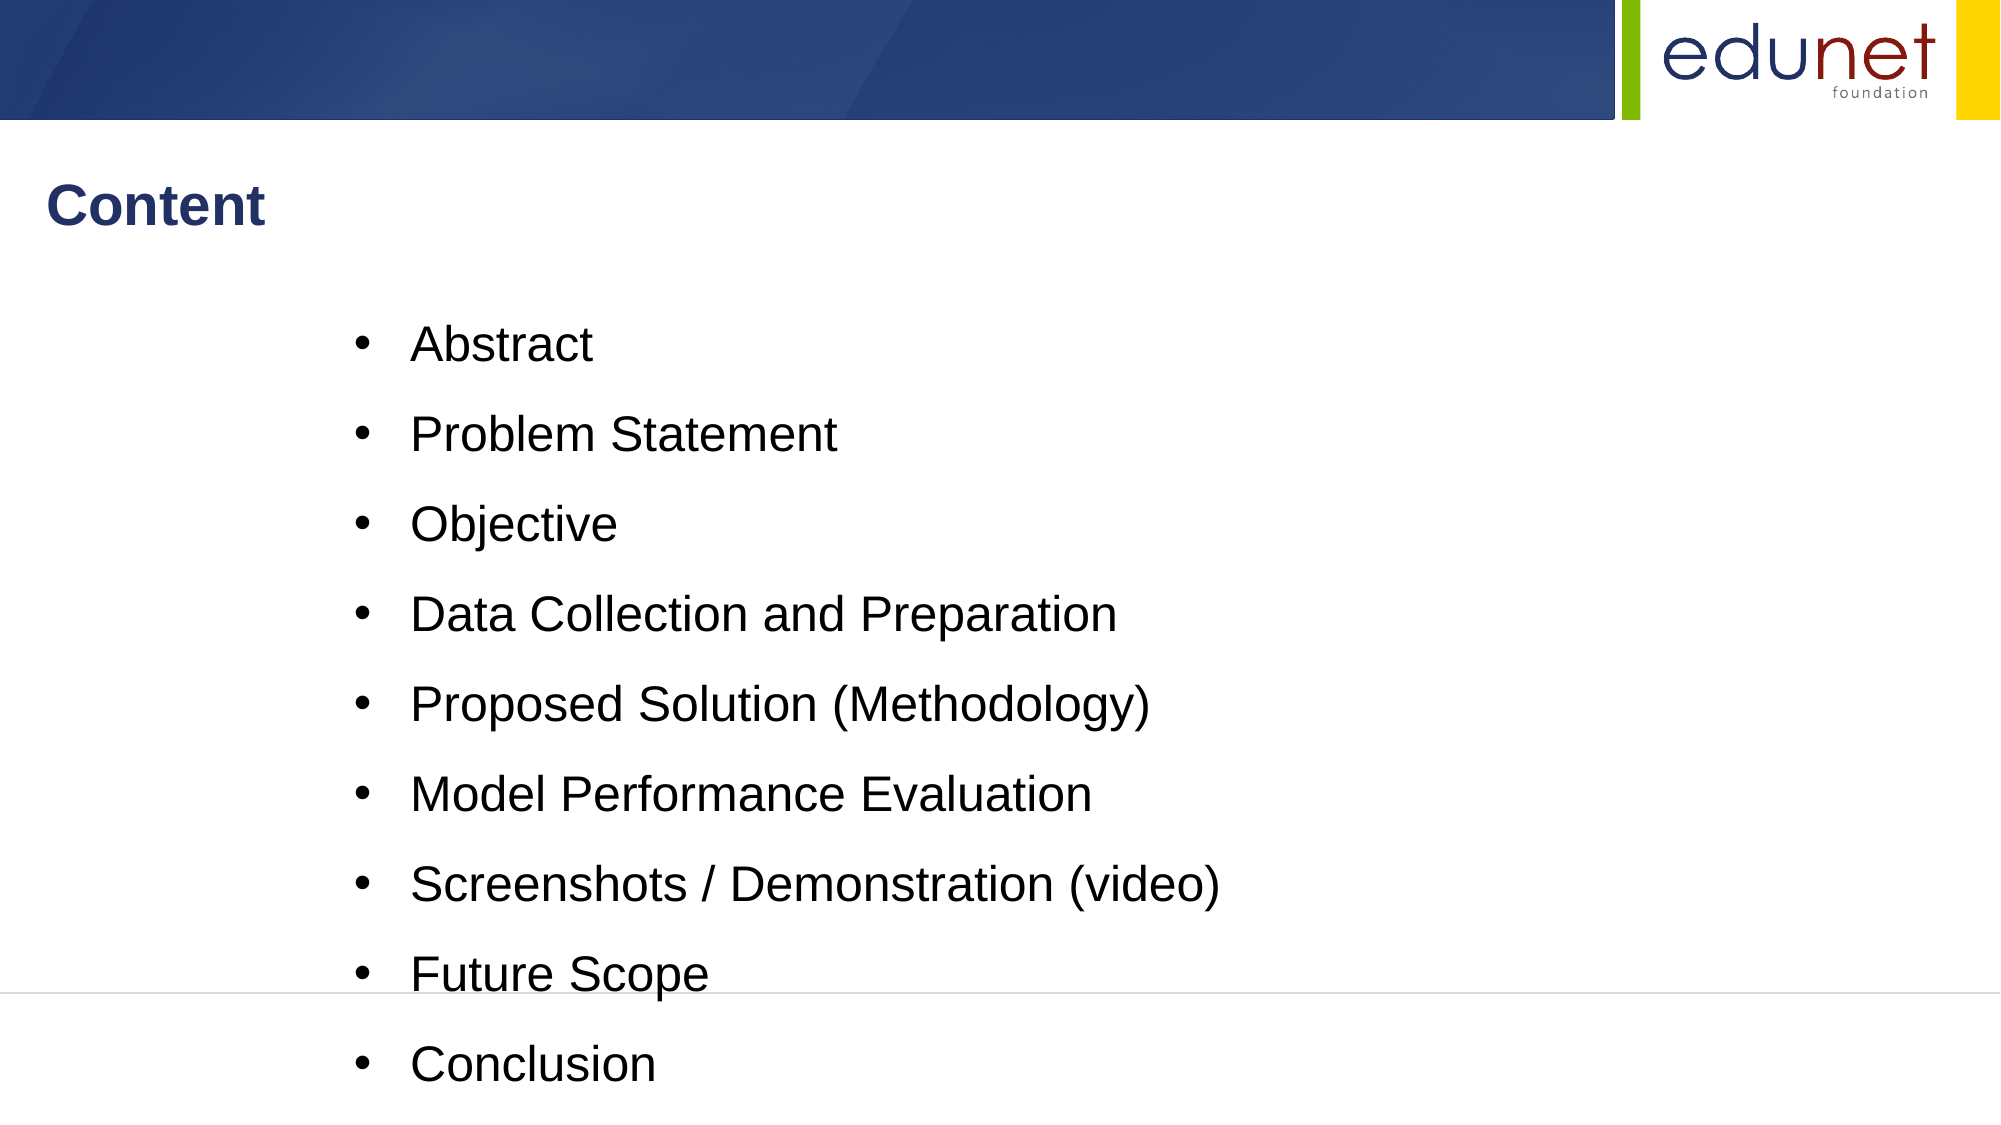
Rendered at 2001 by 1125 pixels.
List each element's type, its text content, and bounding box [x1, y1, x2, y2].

text_box Abstract Problem Statement Objective Data Collection and Preparation Proposed Solution (Methodology) Model Performance Evaluation Screenshots / Demonstration (video) Future Scope Conclusion [339, 1005, 1740, 1100]
text_box Content [31, 159, 467, 245]
picture [1652, 12, 1948, 108]
text_box Abstract Problem Statement Objective Data Collection and Preparation Proposed Solution (Methodology) Model Performance Evaluation Screenshots / Demonstration (video) Future Scope Conclusion [339, 274, 1740, 992]
